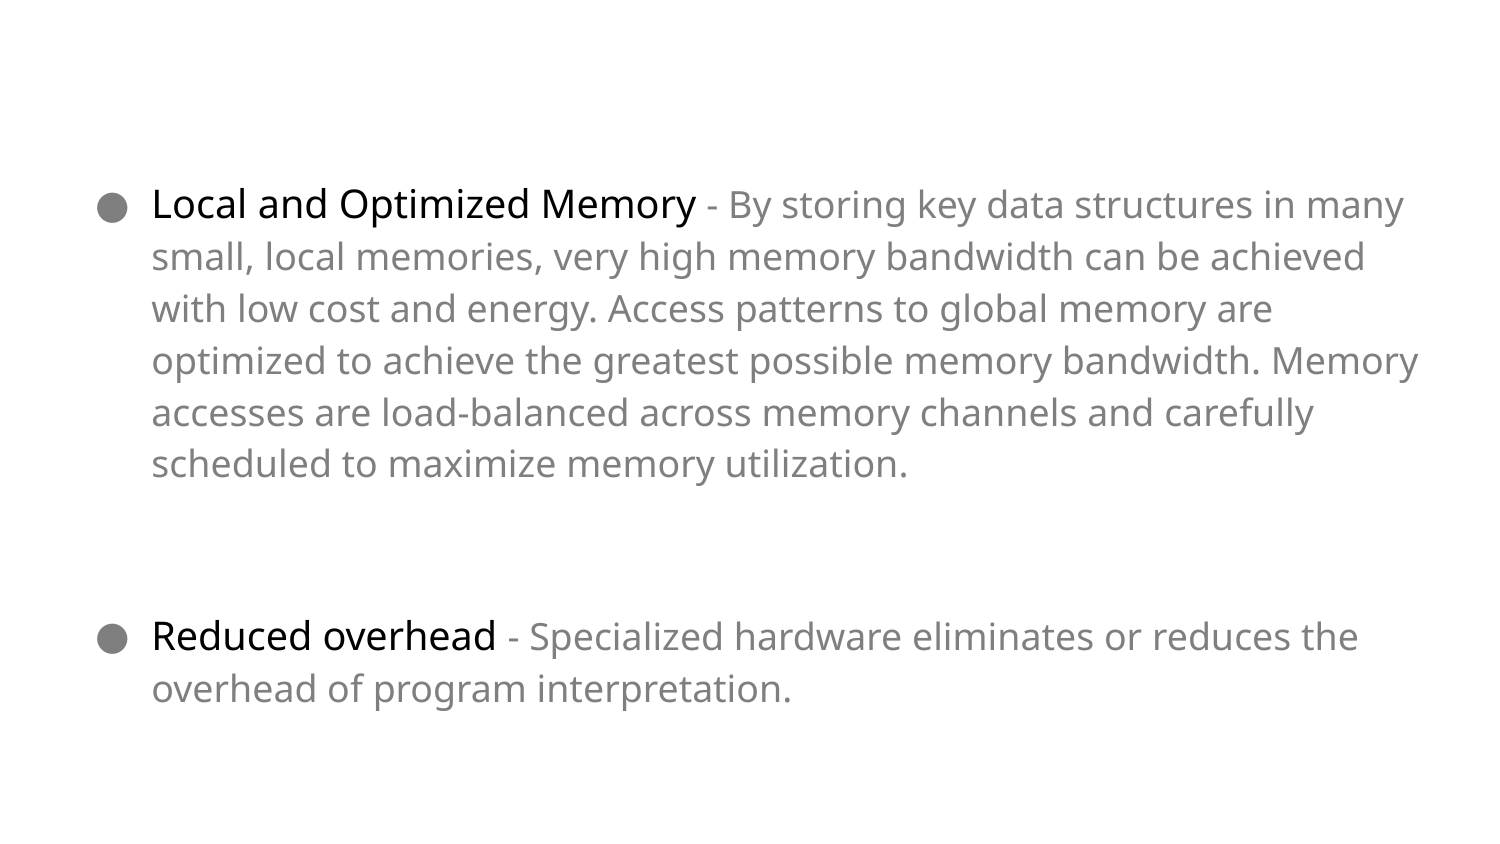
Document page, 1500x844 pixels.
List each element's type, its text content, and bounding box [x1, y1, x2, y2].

list Local and Optimized Memory - By storing key data structures in many small, local memories, very high memory bandwidth can be achieved with low cost and energy. Access patterns to global memory are optimized to achieve the greatest possible memory bandwidth. Memory accesses are load-balanced across memory channels and carefully scheduled to maximize memory utilization. Reduced overhead - Specialized hardware eliminates or reduces the overhead of program interpretation. [61, 156, 1460, 700]
